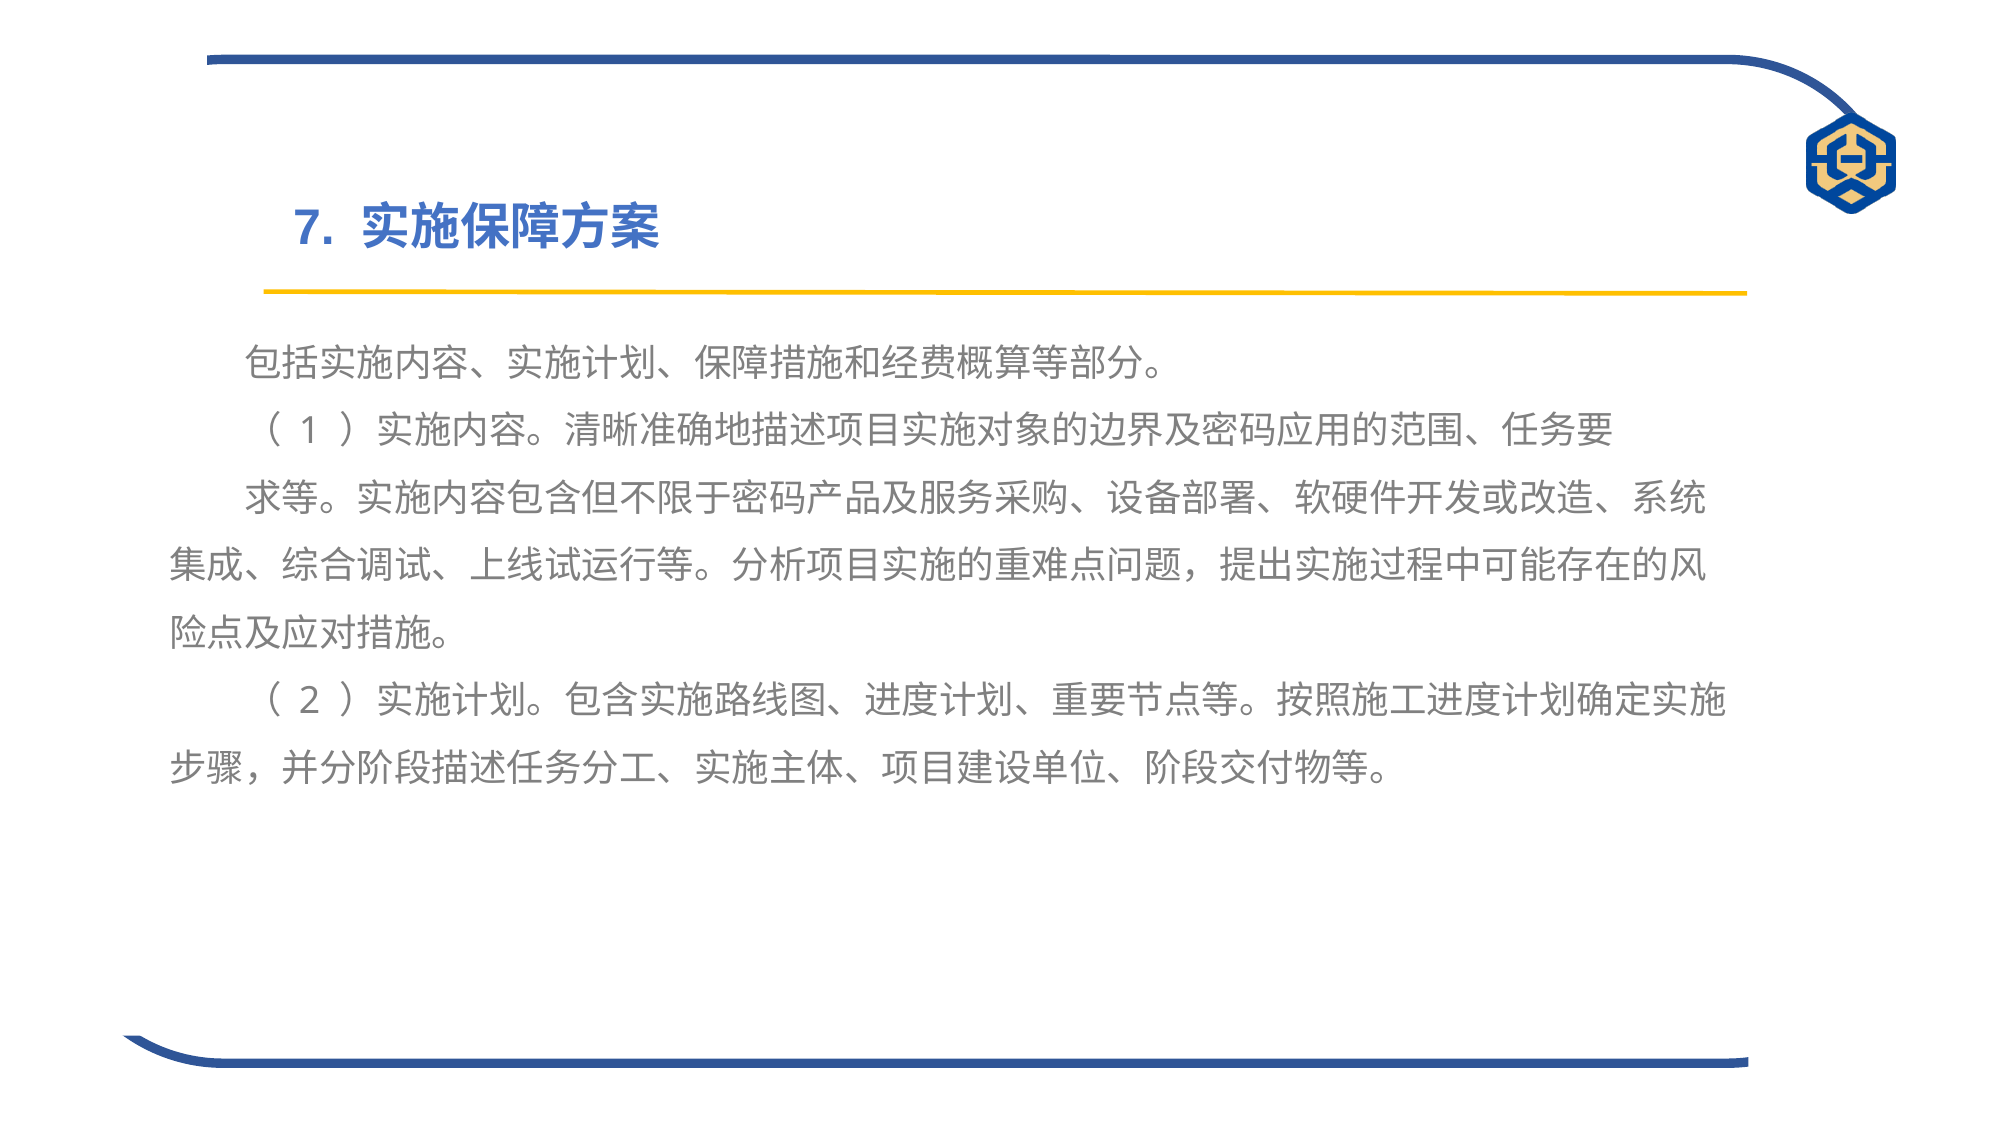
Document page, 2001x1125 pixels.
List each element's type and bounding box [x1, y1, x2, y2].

picture [1806, 112, 1896, 214]
text_box [154, 187, 1759, 1046]
